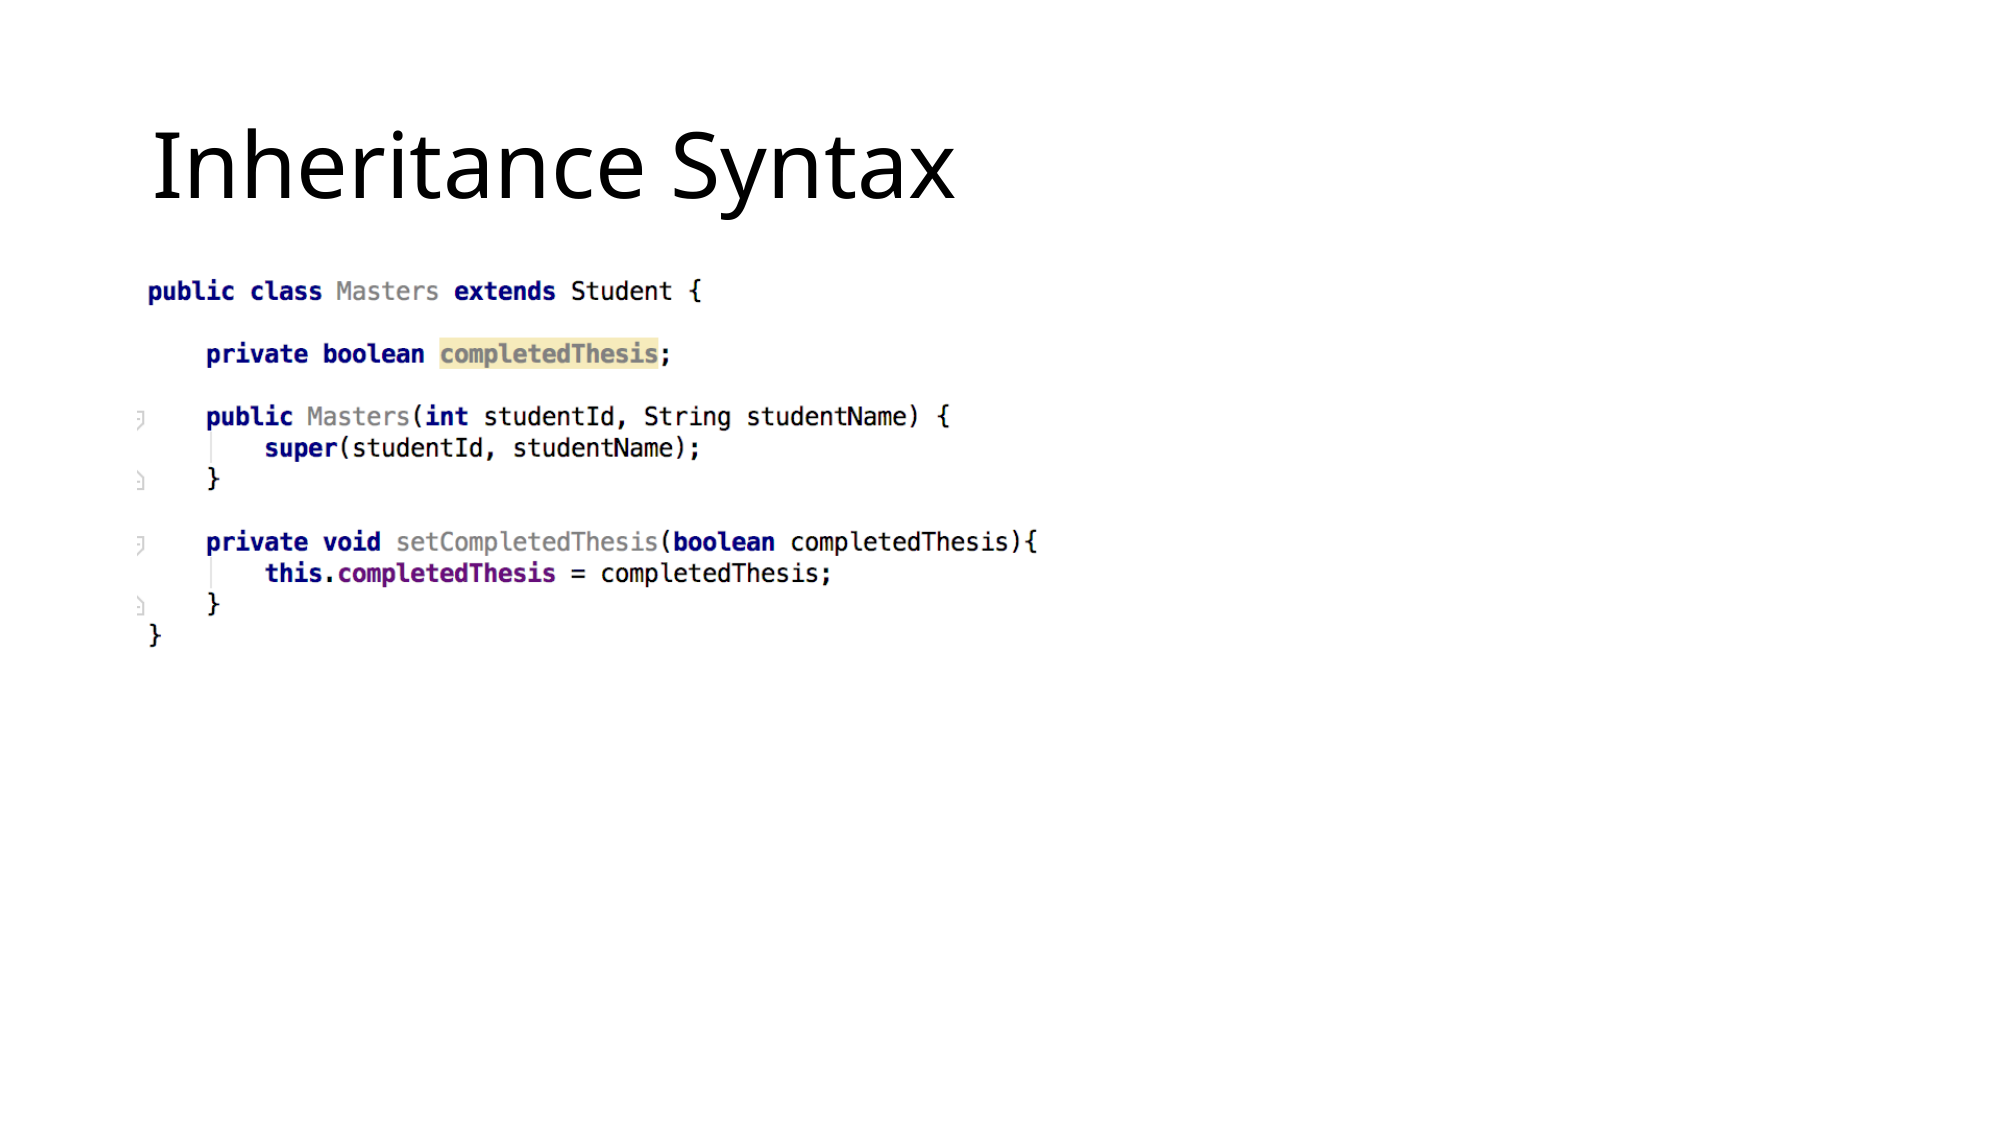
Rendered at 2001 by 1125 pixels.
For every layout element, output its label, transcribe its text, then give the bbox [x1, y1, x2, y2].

title Inheritance Syntax [137, 59, 1863, 278]
picture [137, 277, 1063, 651]
